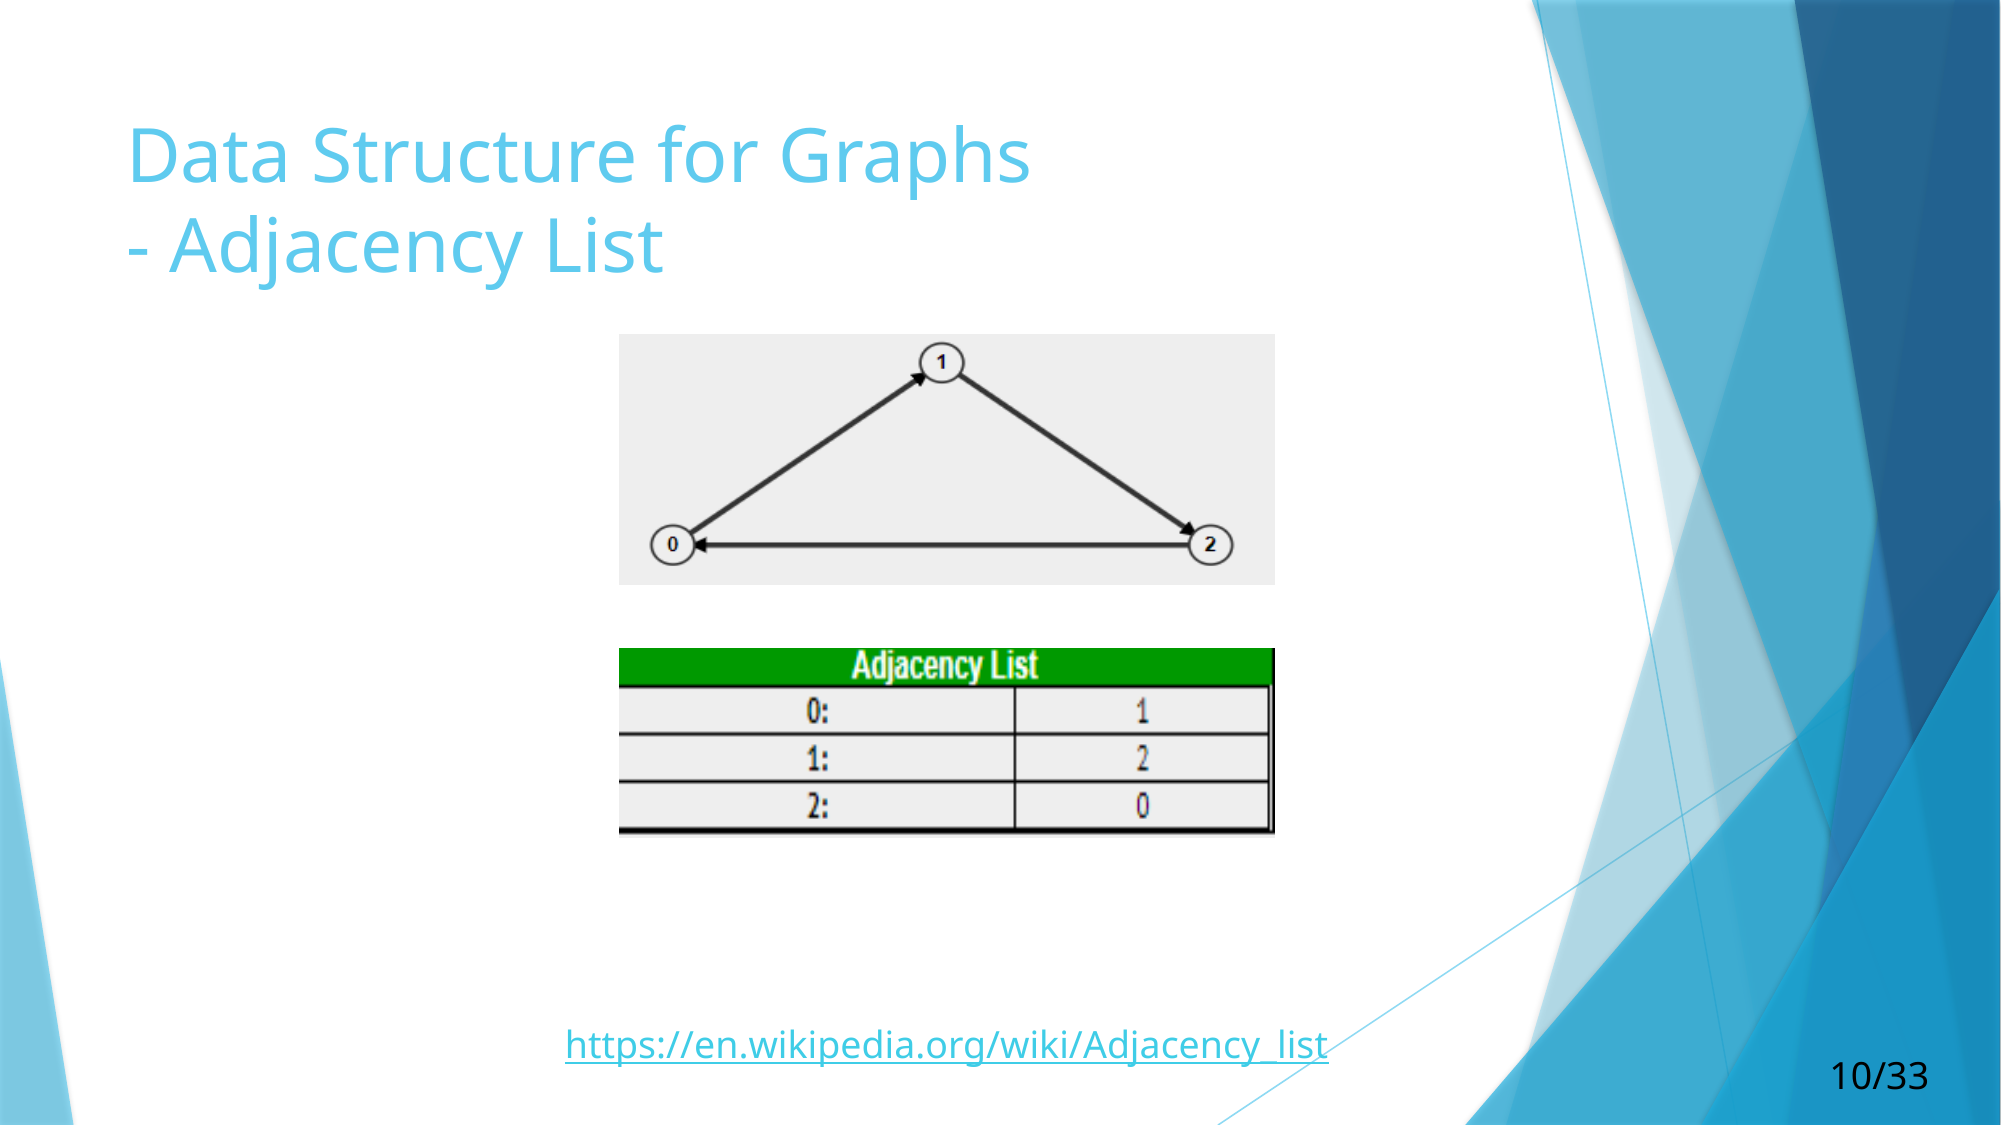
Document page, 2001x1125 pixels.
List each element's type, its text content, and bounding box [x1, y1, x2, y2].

text_box https://en.wikipedia.org/wiki/Adjacency_list [550, 1013, 1344, 1080]
title Data Structure for Graphs - Adjacency List [111, 99, 1522, 317]
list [619, 334, 1275, 585]
picture [619, 647, 1275, 838]
text_box 10/33 [1814, 1044, 1945, 1104]
